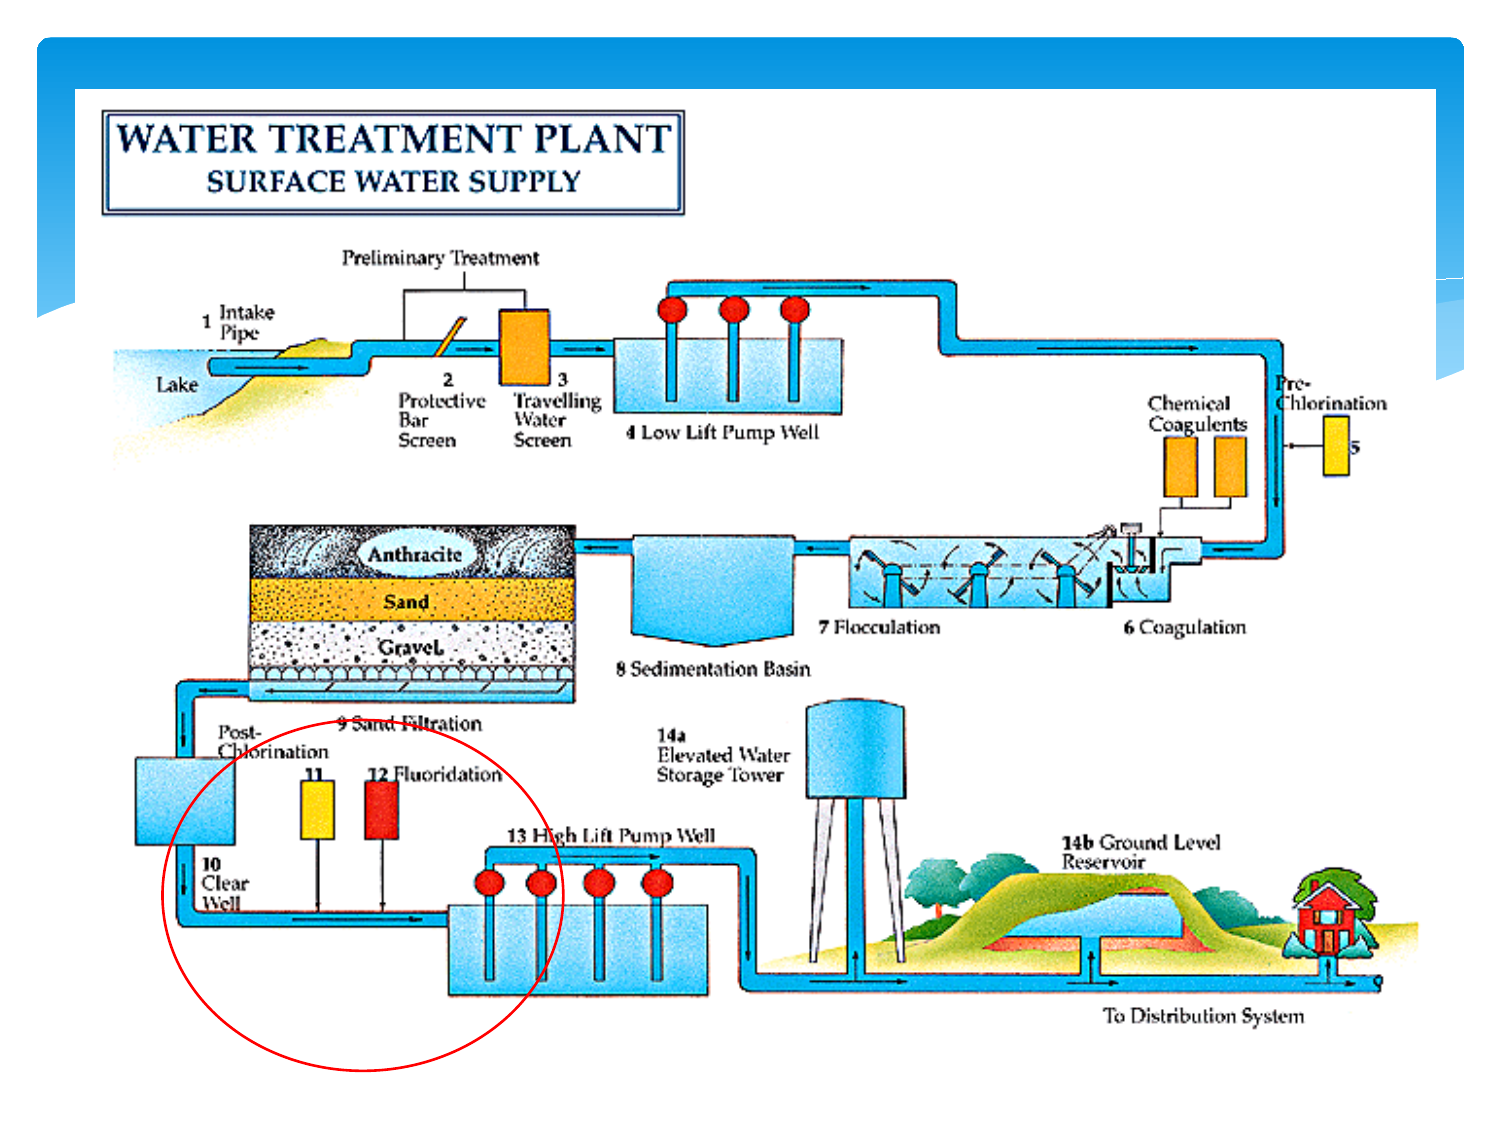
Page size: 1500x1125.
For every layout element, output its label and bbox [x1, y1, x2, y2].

text_box [278, 1056, 448, 1073]
picture [74, 89, 1436, 1047]
